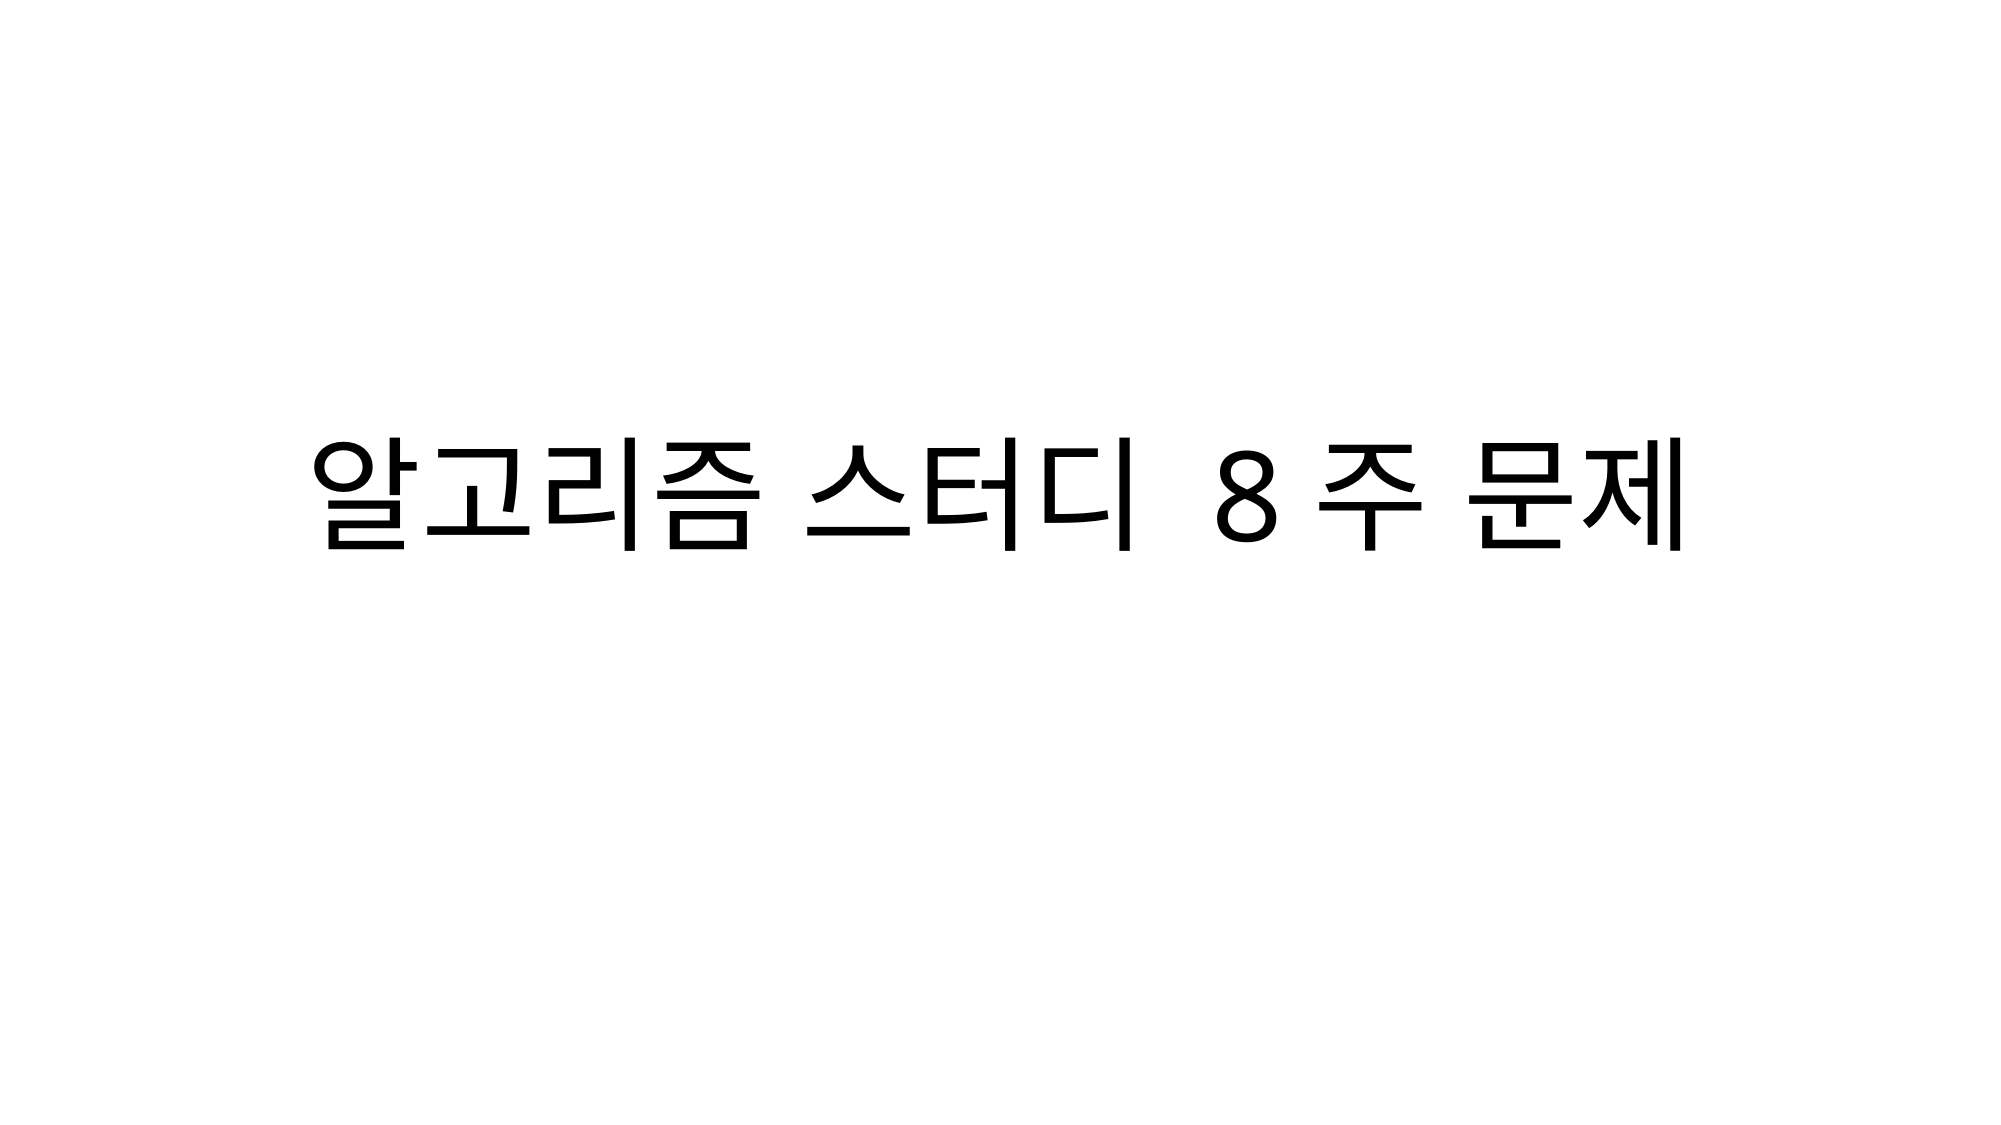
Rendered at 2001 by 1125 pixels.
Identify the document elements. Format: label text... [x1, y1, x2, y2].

title 알고리즘 스터디 8주 문제 [249, 184, 1750, 576]
